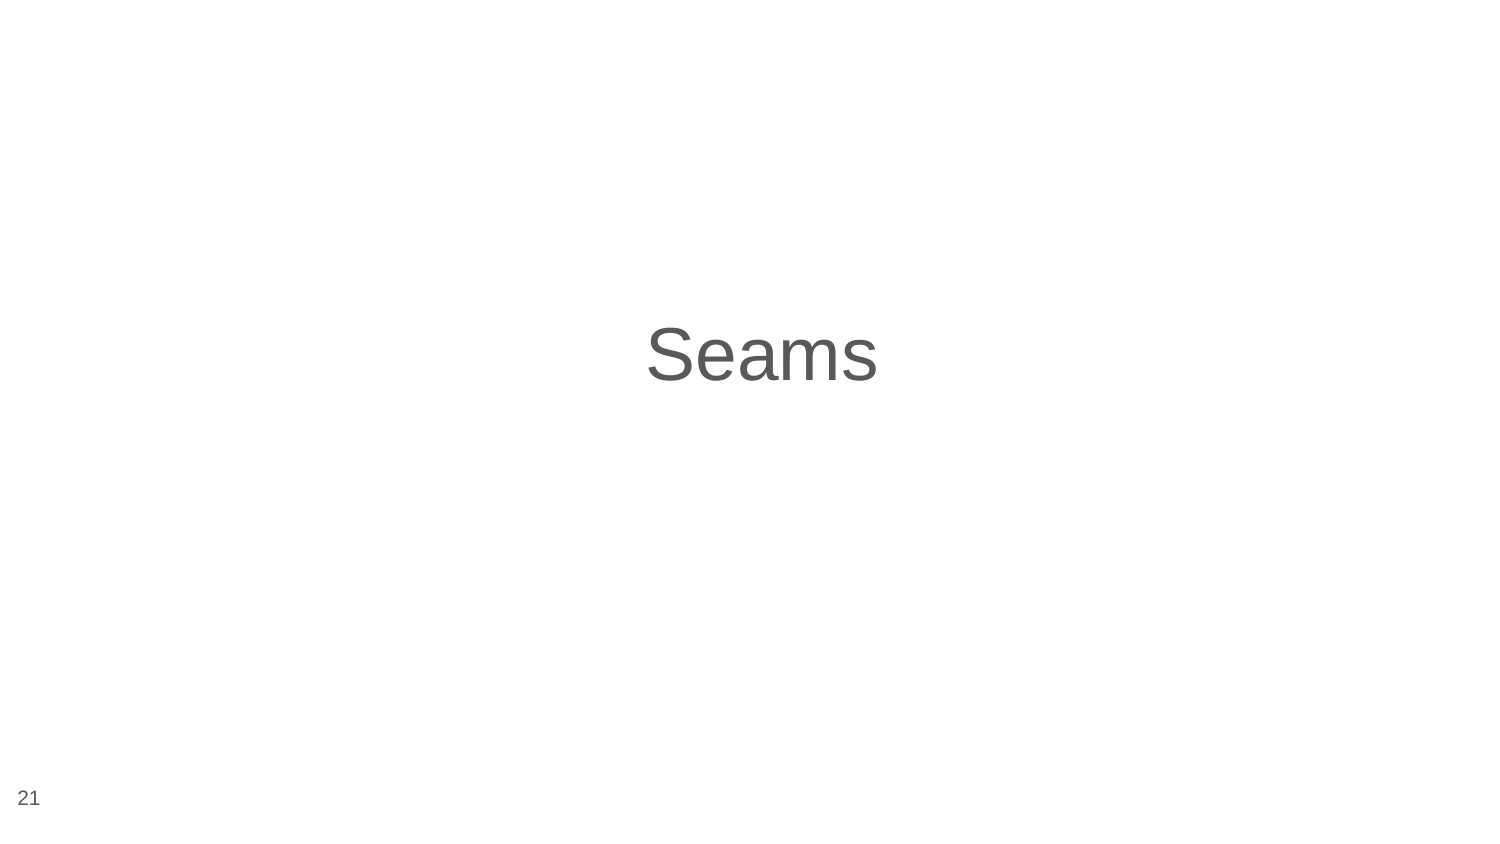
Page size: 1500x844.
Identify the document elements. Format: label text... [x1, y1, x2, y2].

slide_number ‹#› [2, 764, 93, 830]
list Seams [51, 276, 1474, 377]
